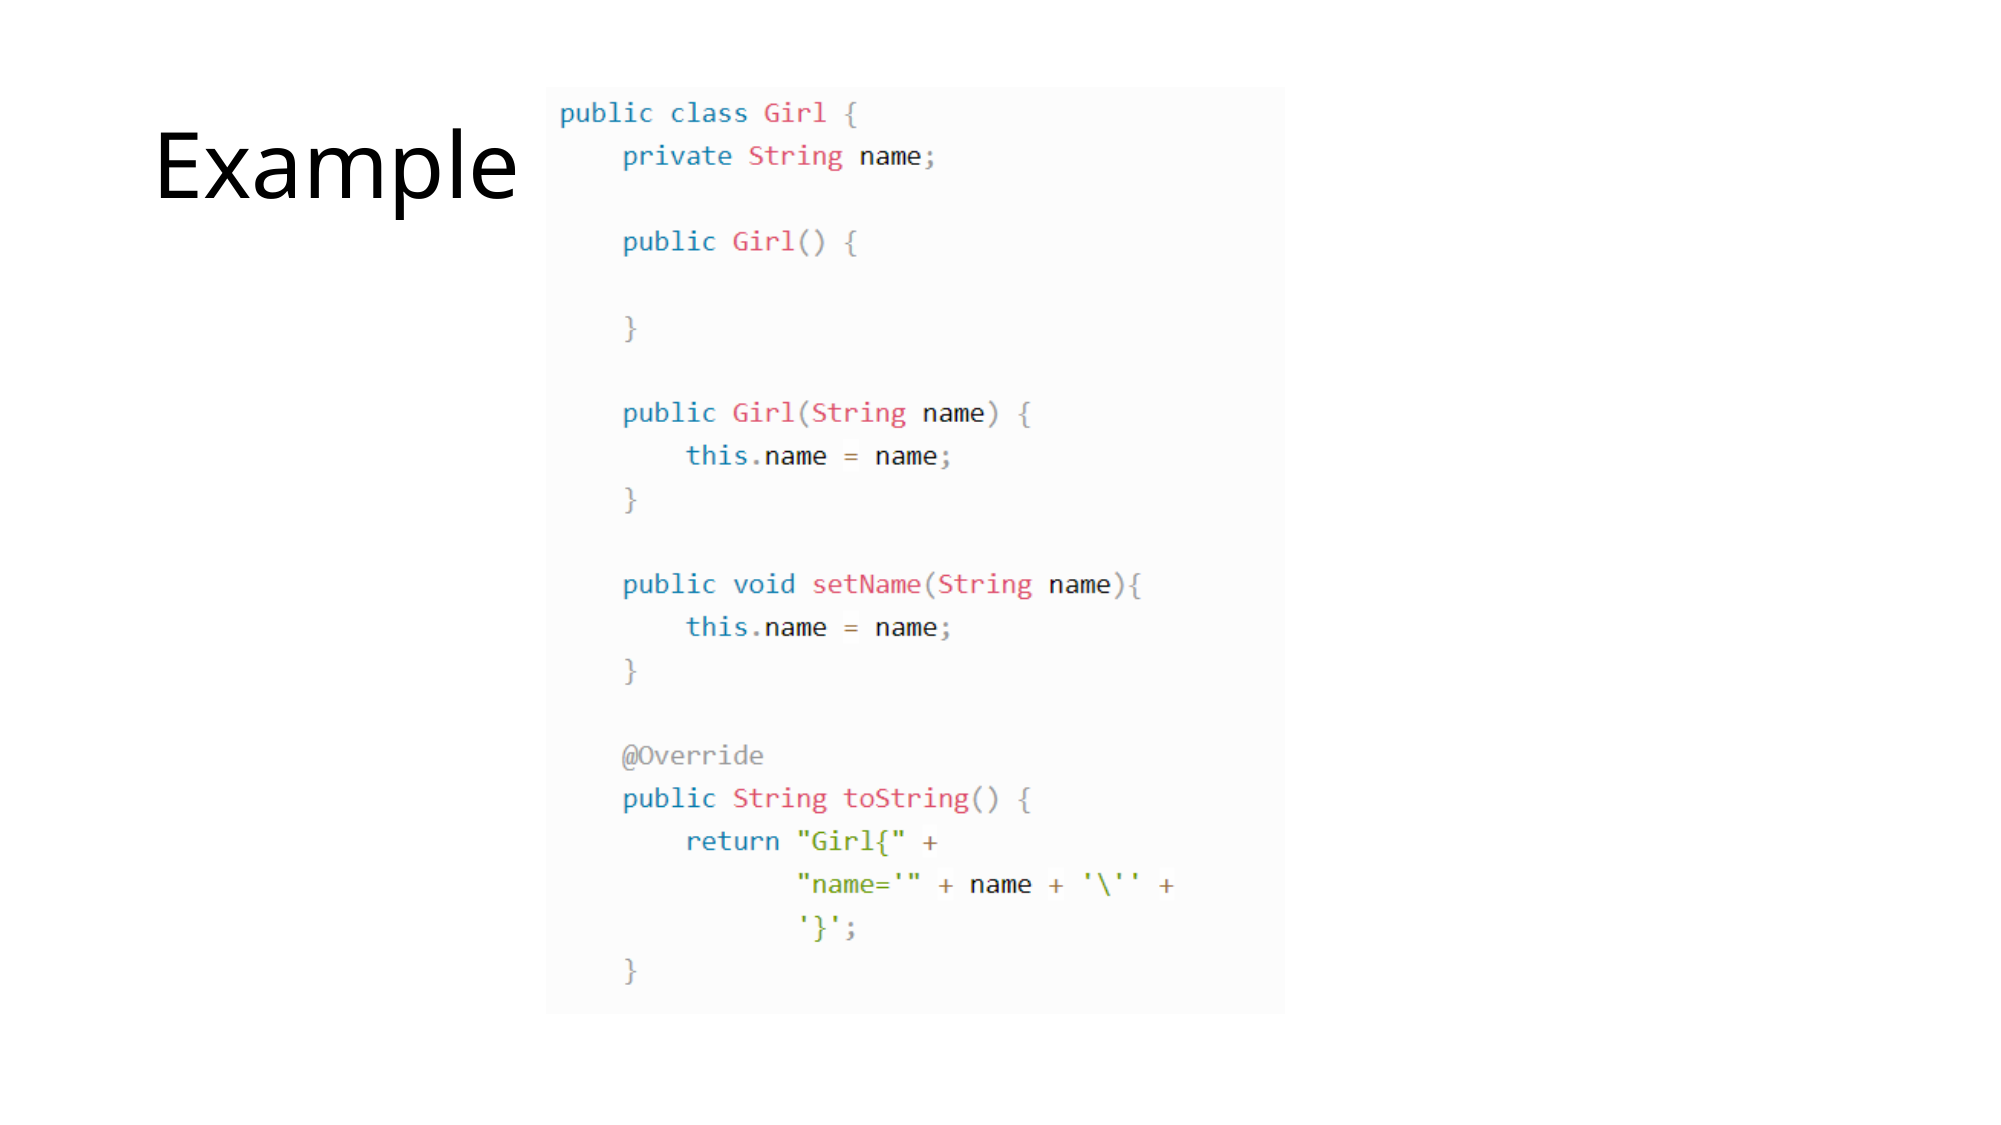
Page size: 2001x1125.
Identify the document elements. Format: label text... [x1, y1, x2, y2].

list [546, 87, 1285, 1014]
title Example : [137, 59, 1863, 278]
